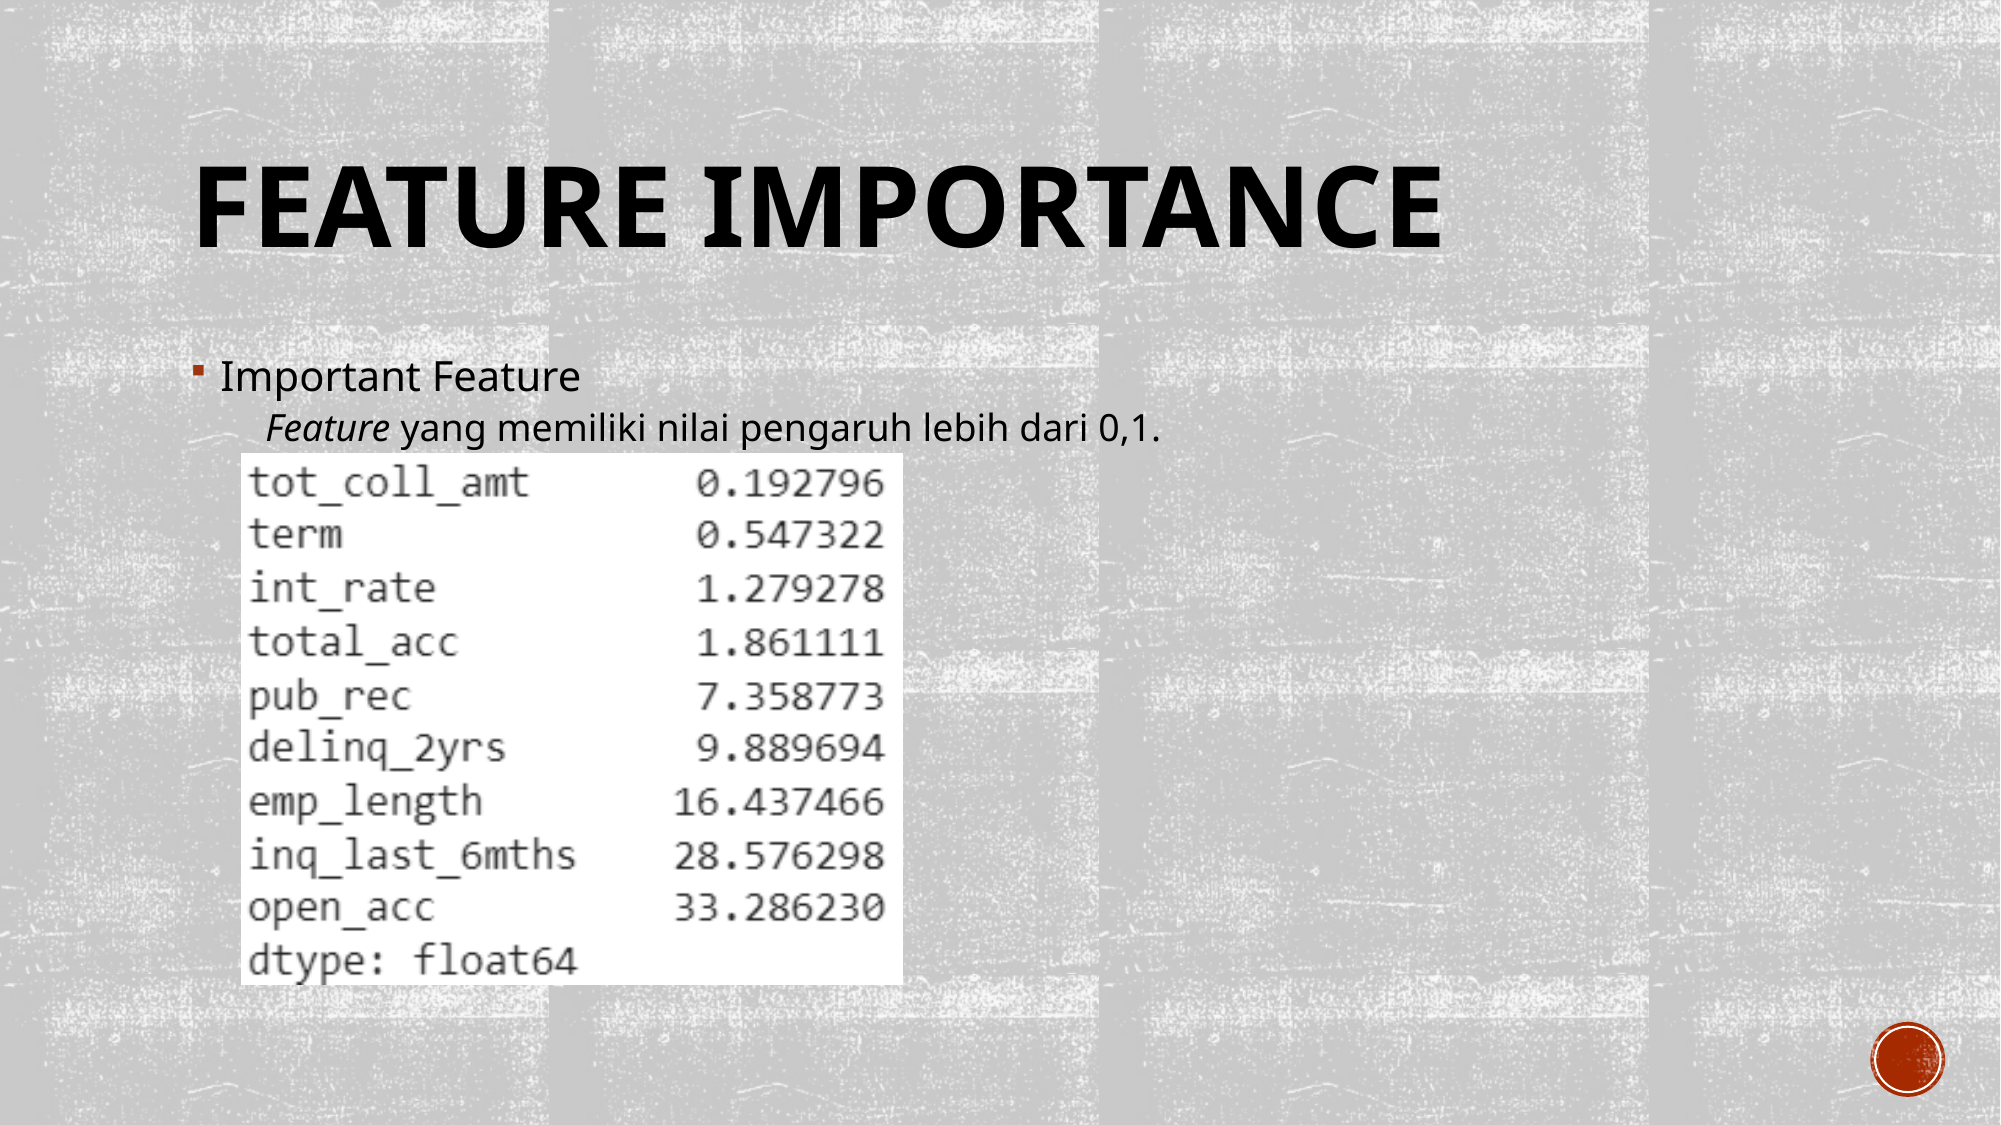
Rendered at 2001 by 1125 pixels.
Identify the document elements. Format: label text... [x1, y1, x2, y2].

title Feature Importance [175, 79, 1826, 344]
picture [241, 453, 903, 985]
list Important Feature Feature yang memiliki nilai pengaruh lebih dari 0,1. [175, 348, 1826, 1013]
